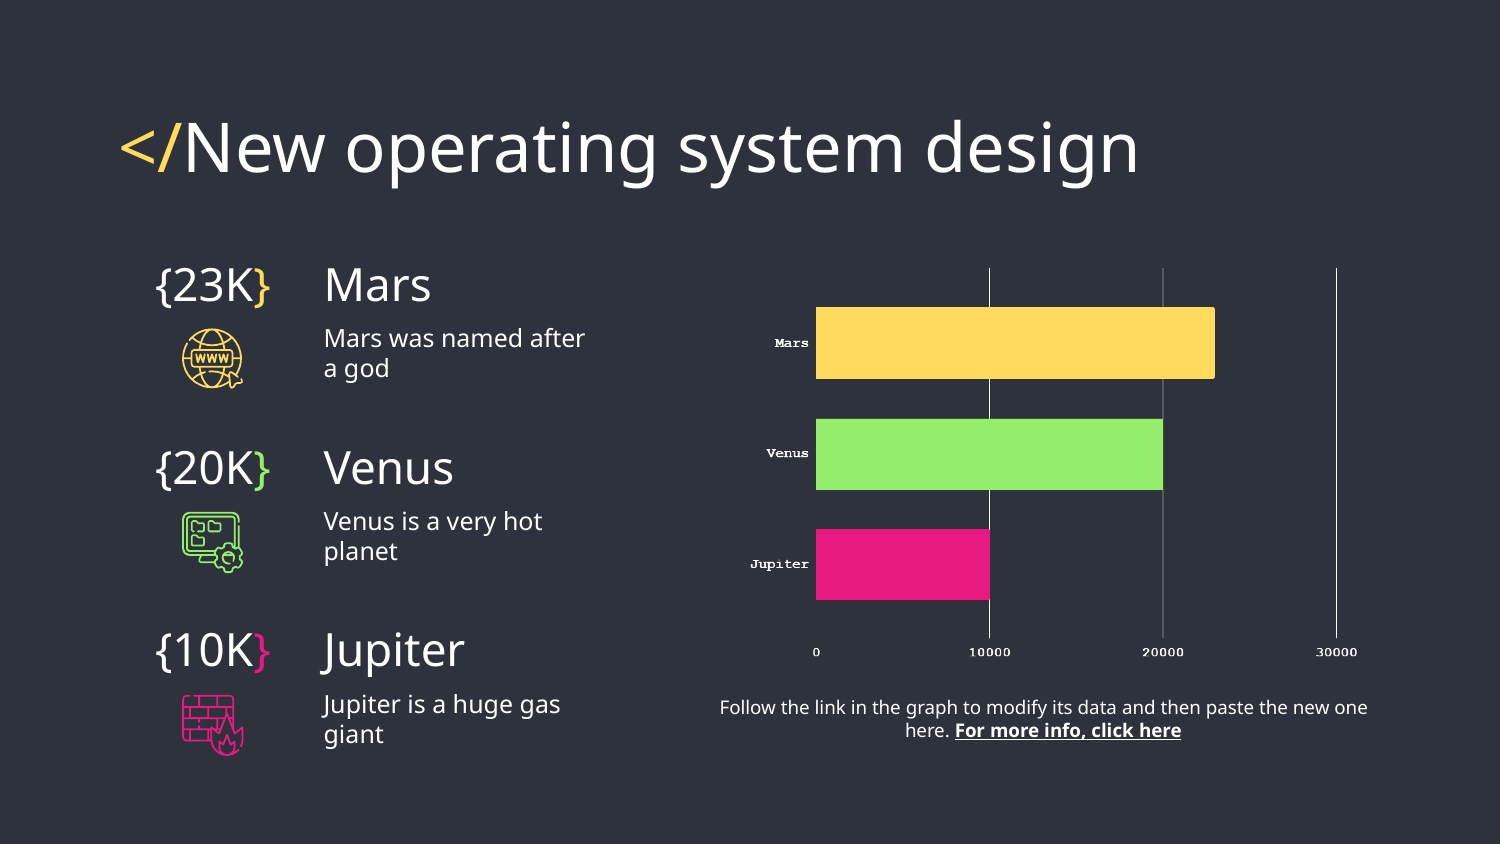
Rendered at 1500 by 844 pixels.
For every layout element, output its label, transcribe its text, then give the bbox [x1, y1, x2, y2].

text_box Follow the link in the graph to modify its data and then paste the new one here. For more info, click here [703, 681, 1383, 756]
title </New operating system design [118, 88, 1382, 183]
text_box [116, 615, 611, 757]
picture [728, 246, 1359, 682]
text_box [116, 250, 611, 391]
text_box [116, 433, 611, 573]
